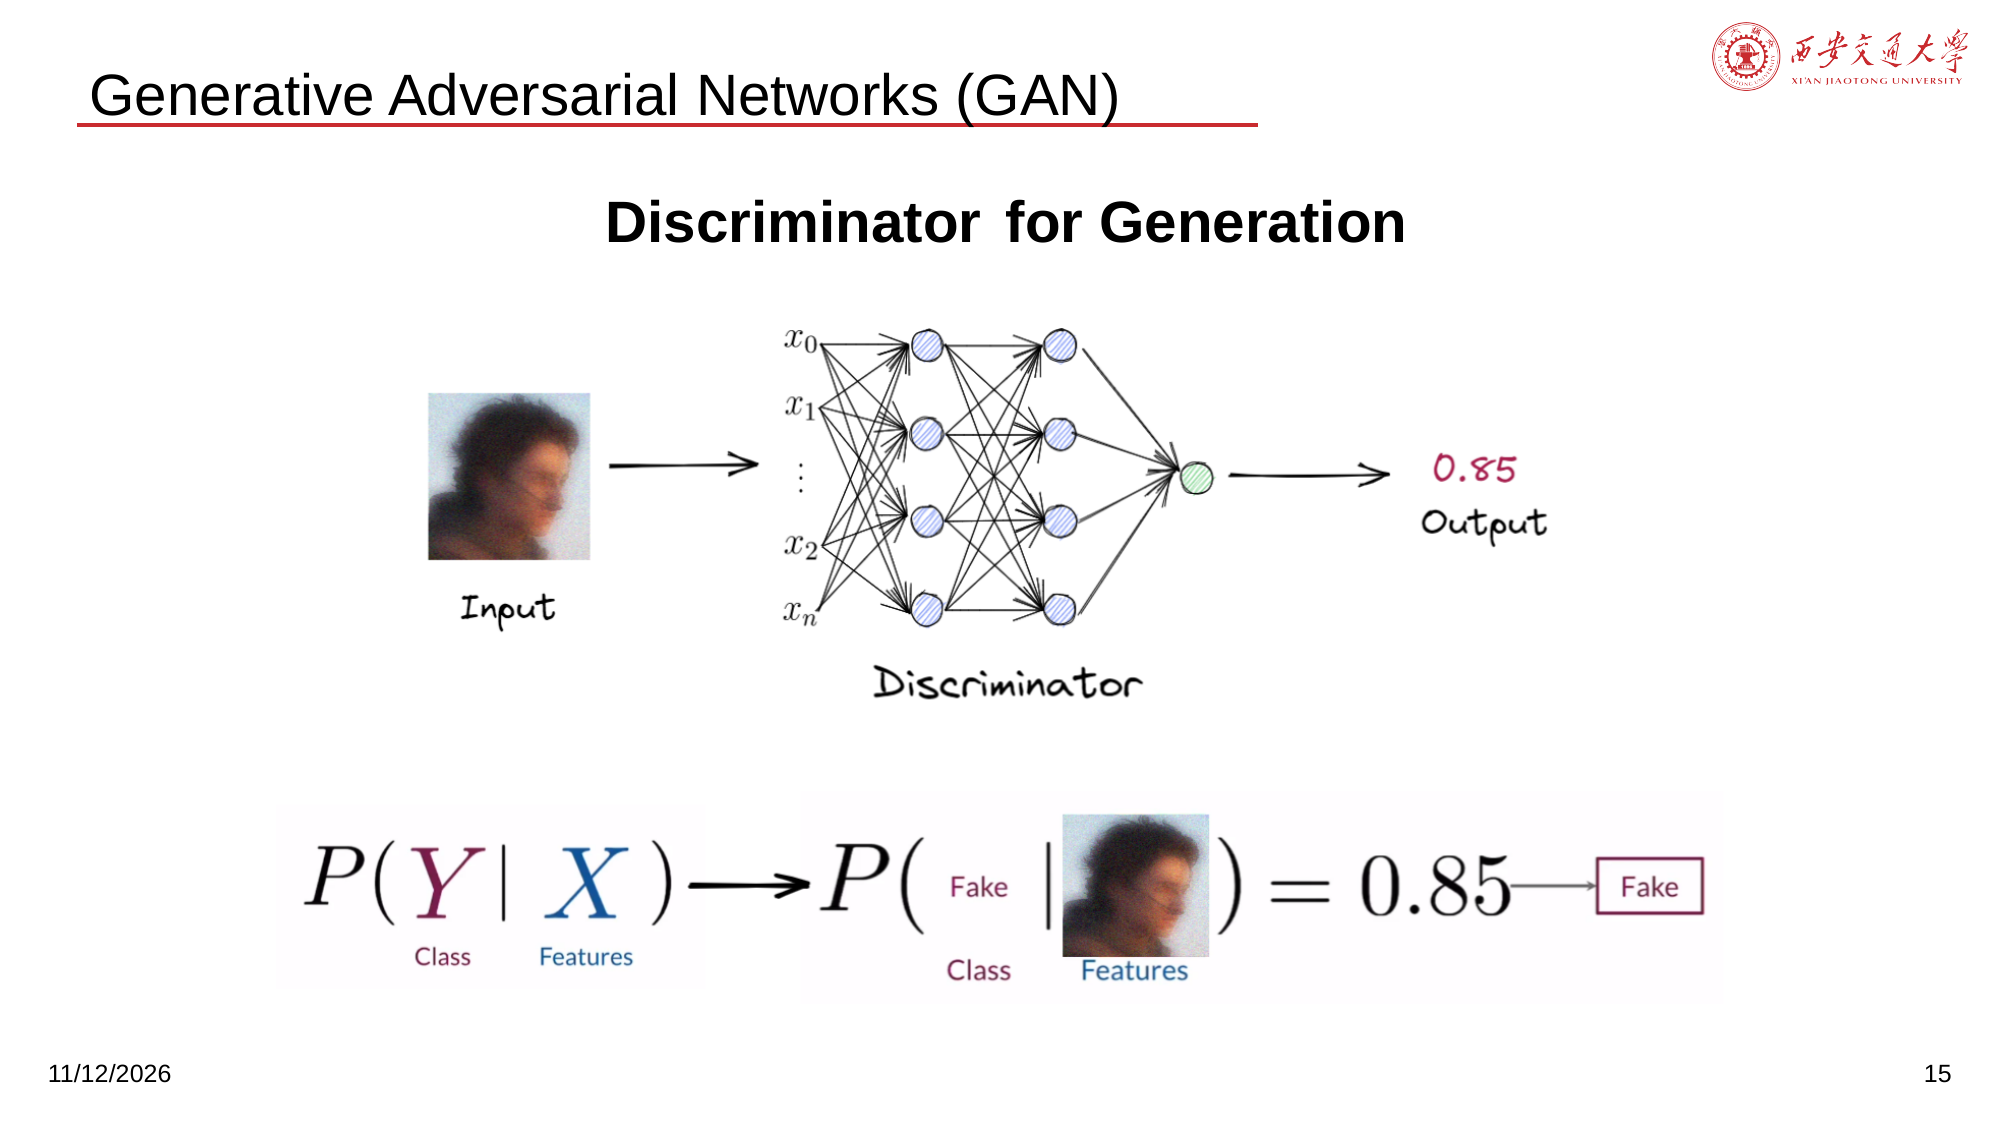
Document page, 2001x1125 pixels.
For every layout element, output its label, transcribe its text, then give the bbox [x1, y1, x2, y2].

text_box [569, 141, 1431, 250]
picture [1712, 22, 1968, 91]
text_box Generative Adversarial Networks (GAN) [0, 14, 1282, 135]
picture [266, 320, 1734, 1014]
